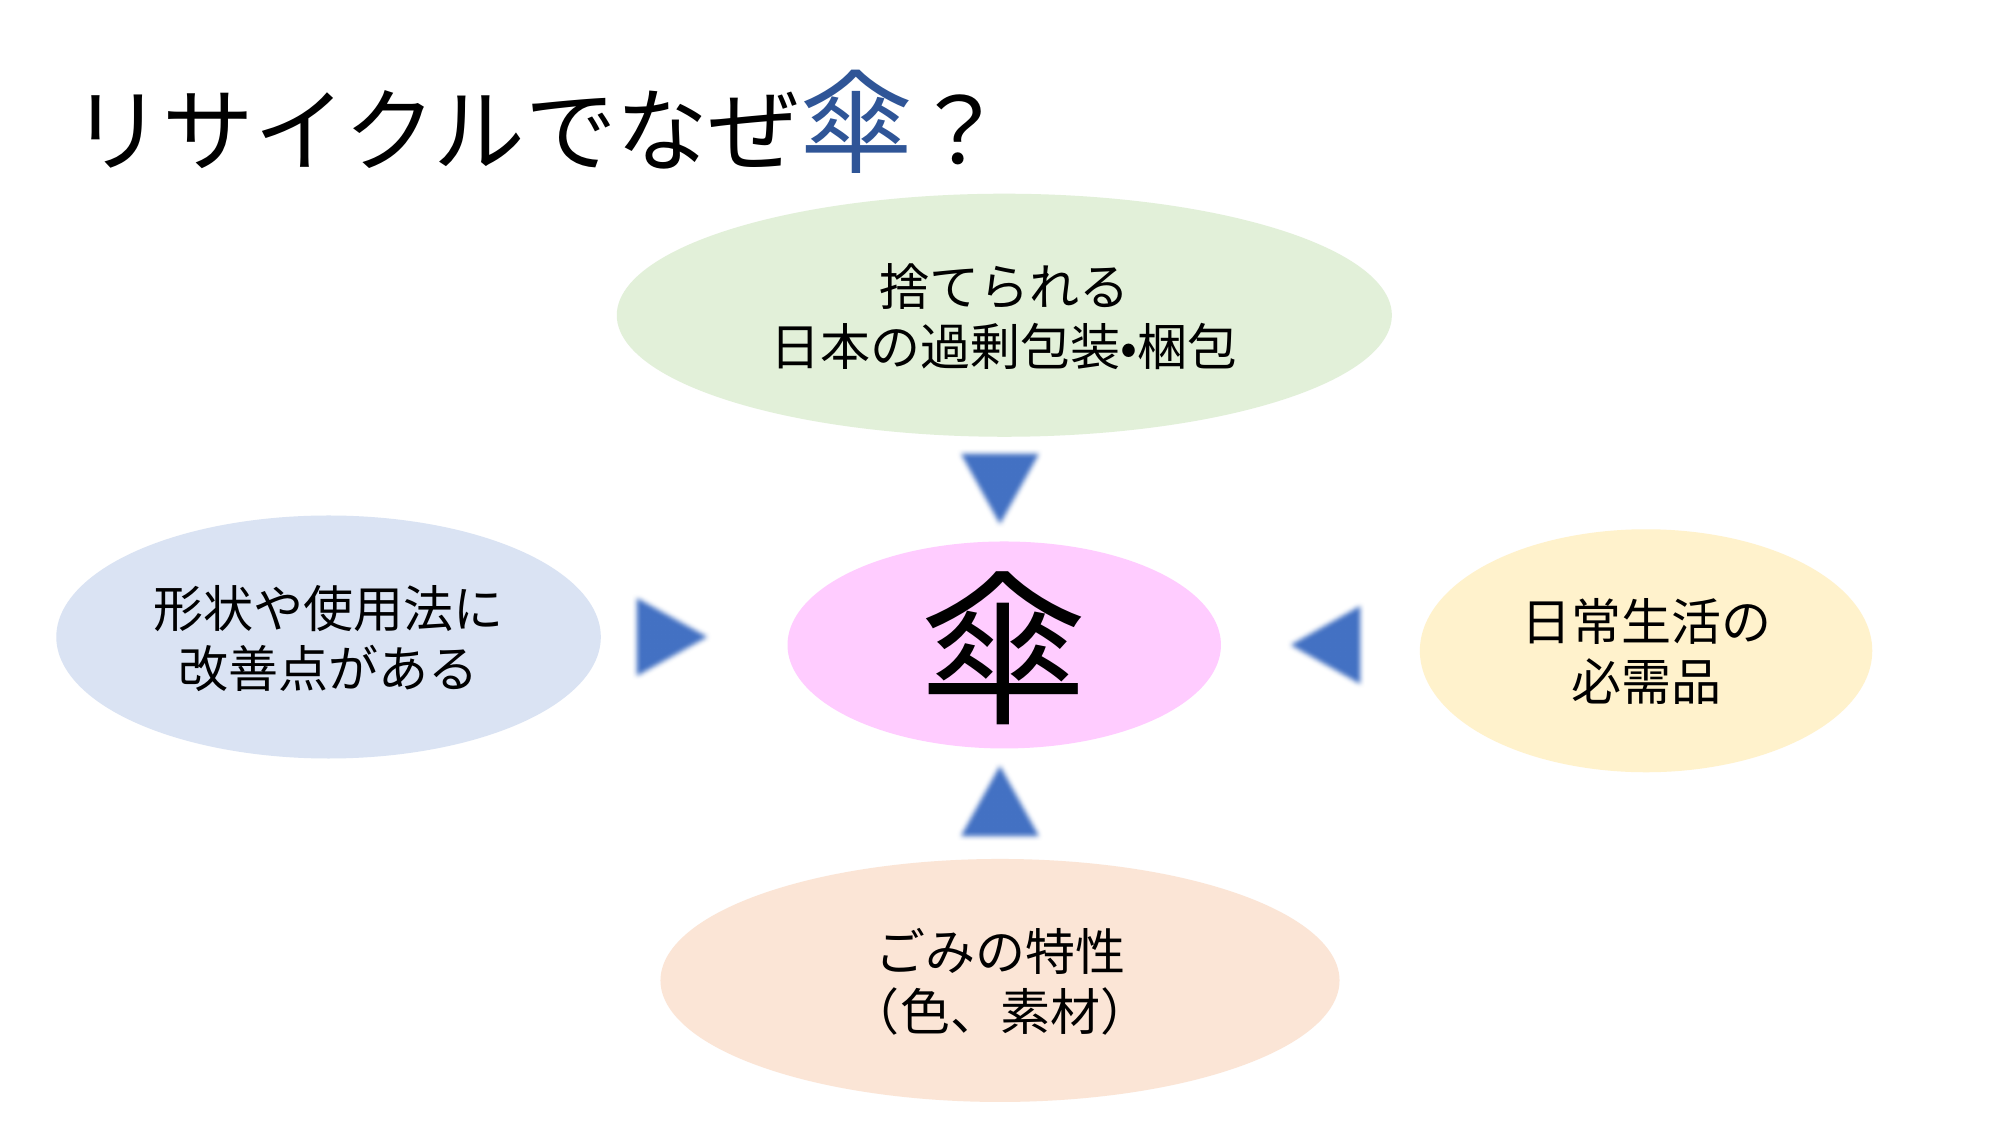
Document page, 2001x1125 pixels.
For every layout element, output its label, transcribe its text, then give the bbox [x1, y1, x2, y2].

text_box [1298, 612, 1357, 678]
text_box [967, 774, 1033, 833]
text_box 形状や使用法に 改善点がある [55, 514, 602, 760]
text_box ごみの特性 （色、素材） [659, 857, 1341, 1104]
text_box [640, 604, 699, 670]
text_box 捨てられる 日本の過剰包装・梱包 [615, 192, 1393, 438]
text_box 日常生活の必需品 [1418, 528, 1874, 774]
text_box 傘 [786, 540, 1222, 750]
title リサイクルでなぜ傘？ [56, 19, 1782, 238]
text_box [967, 457, 1033, 516]
